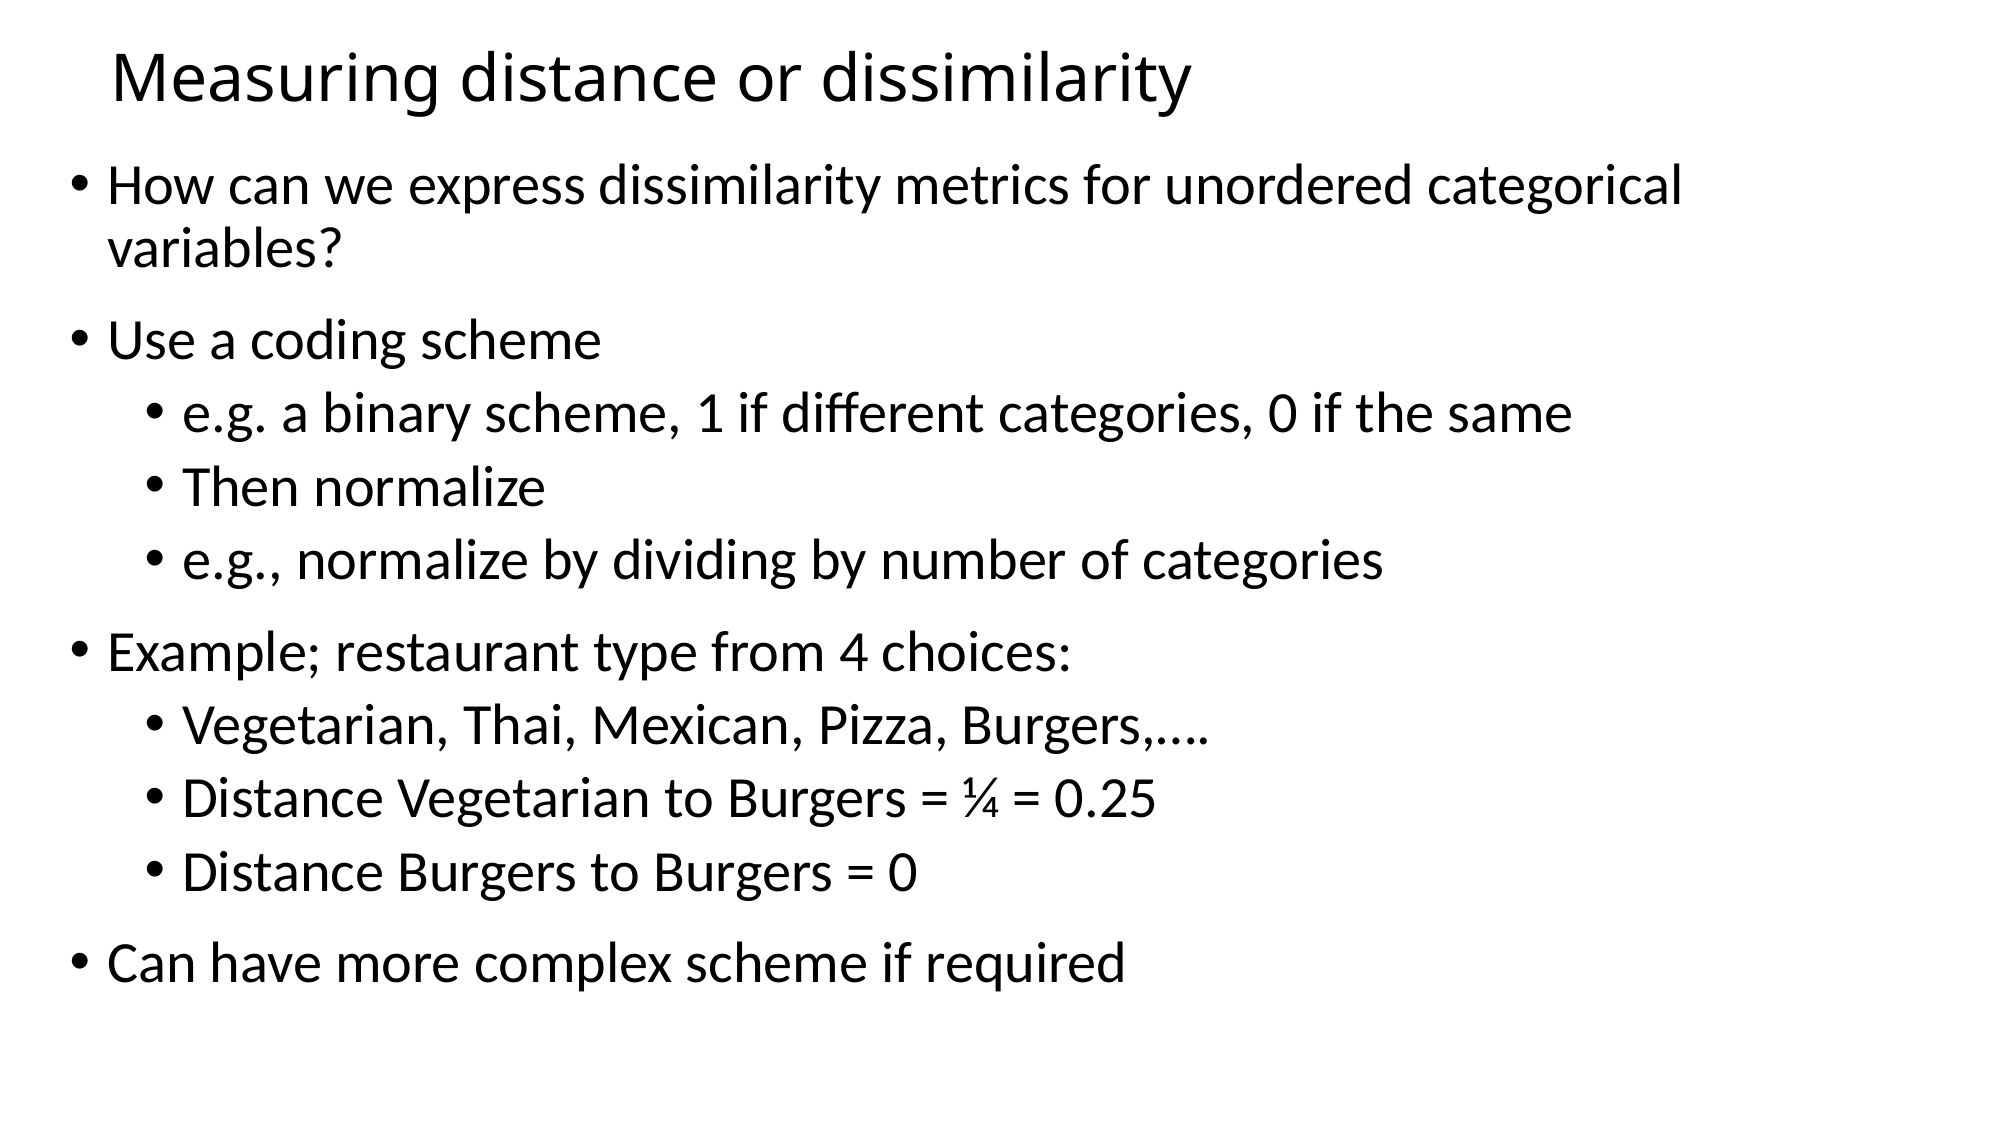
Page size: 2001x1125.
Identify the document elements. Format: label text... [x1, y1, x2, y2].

title Measuring distance or dissimilarity [95, 36, 1821, 124]
list How can we express dissimilarity metrics for unordered categorical variables? Use a coding scheme e.g. a binary scheme, 1 if different categories, 0 if the same Then normalize e.g., normalize by dividing by number of categories Example; restaurant type from 4 choices: Vegetarian, Thai, Mexican, Pizza, Burgers,…. Distance Vegetarian to Burgers = ¼ = 0.25 Distance Burgers to Burgers = 0 Can have more complex scheme if required [54, 146, 1946, 1082]
